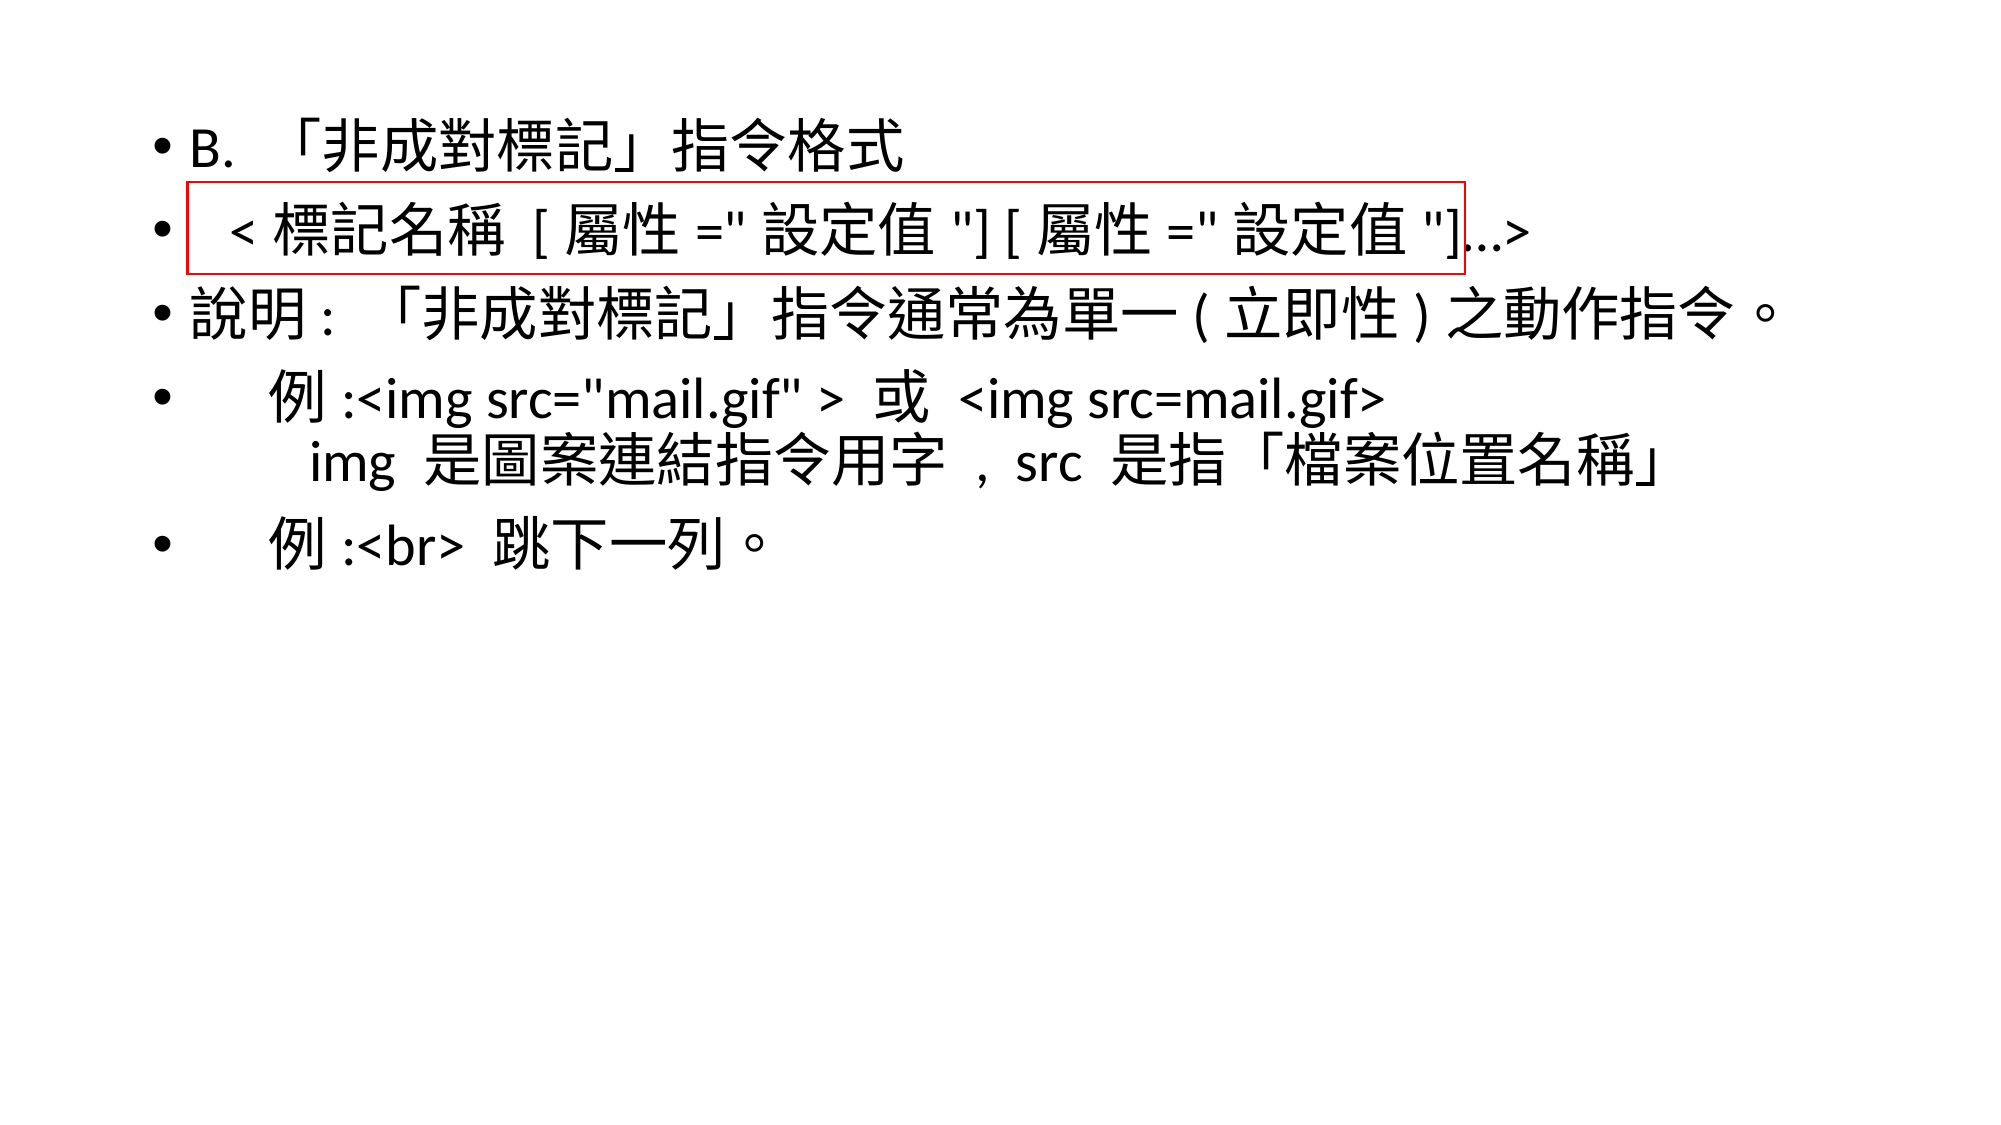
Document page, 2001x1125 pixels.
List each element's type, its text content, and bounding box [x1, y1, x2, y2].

list B. 「非成對標記」指令格式 <標記名稱 [屬性="設定值"] [屬性="設定值"]…> 說明: 「非成對標記」指令通常為單一(立即性)之動作指令。 例:<img src="mail.gif" > 或 <img src=mail.gif> img 是圖案連結指令用字 , src 是指「檔案位置名稱」 例:<br> 跳下一列。 [137, 109, 1863, 1014]
text_box [186, 181, 1466, 275]
